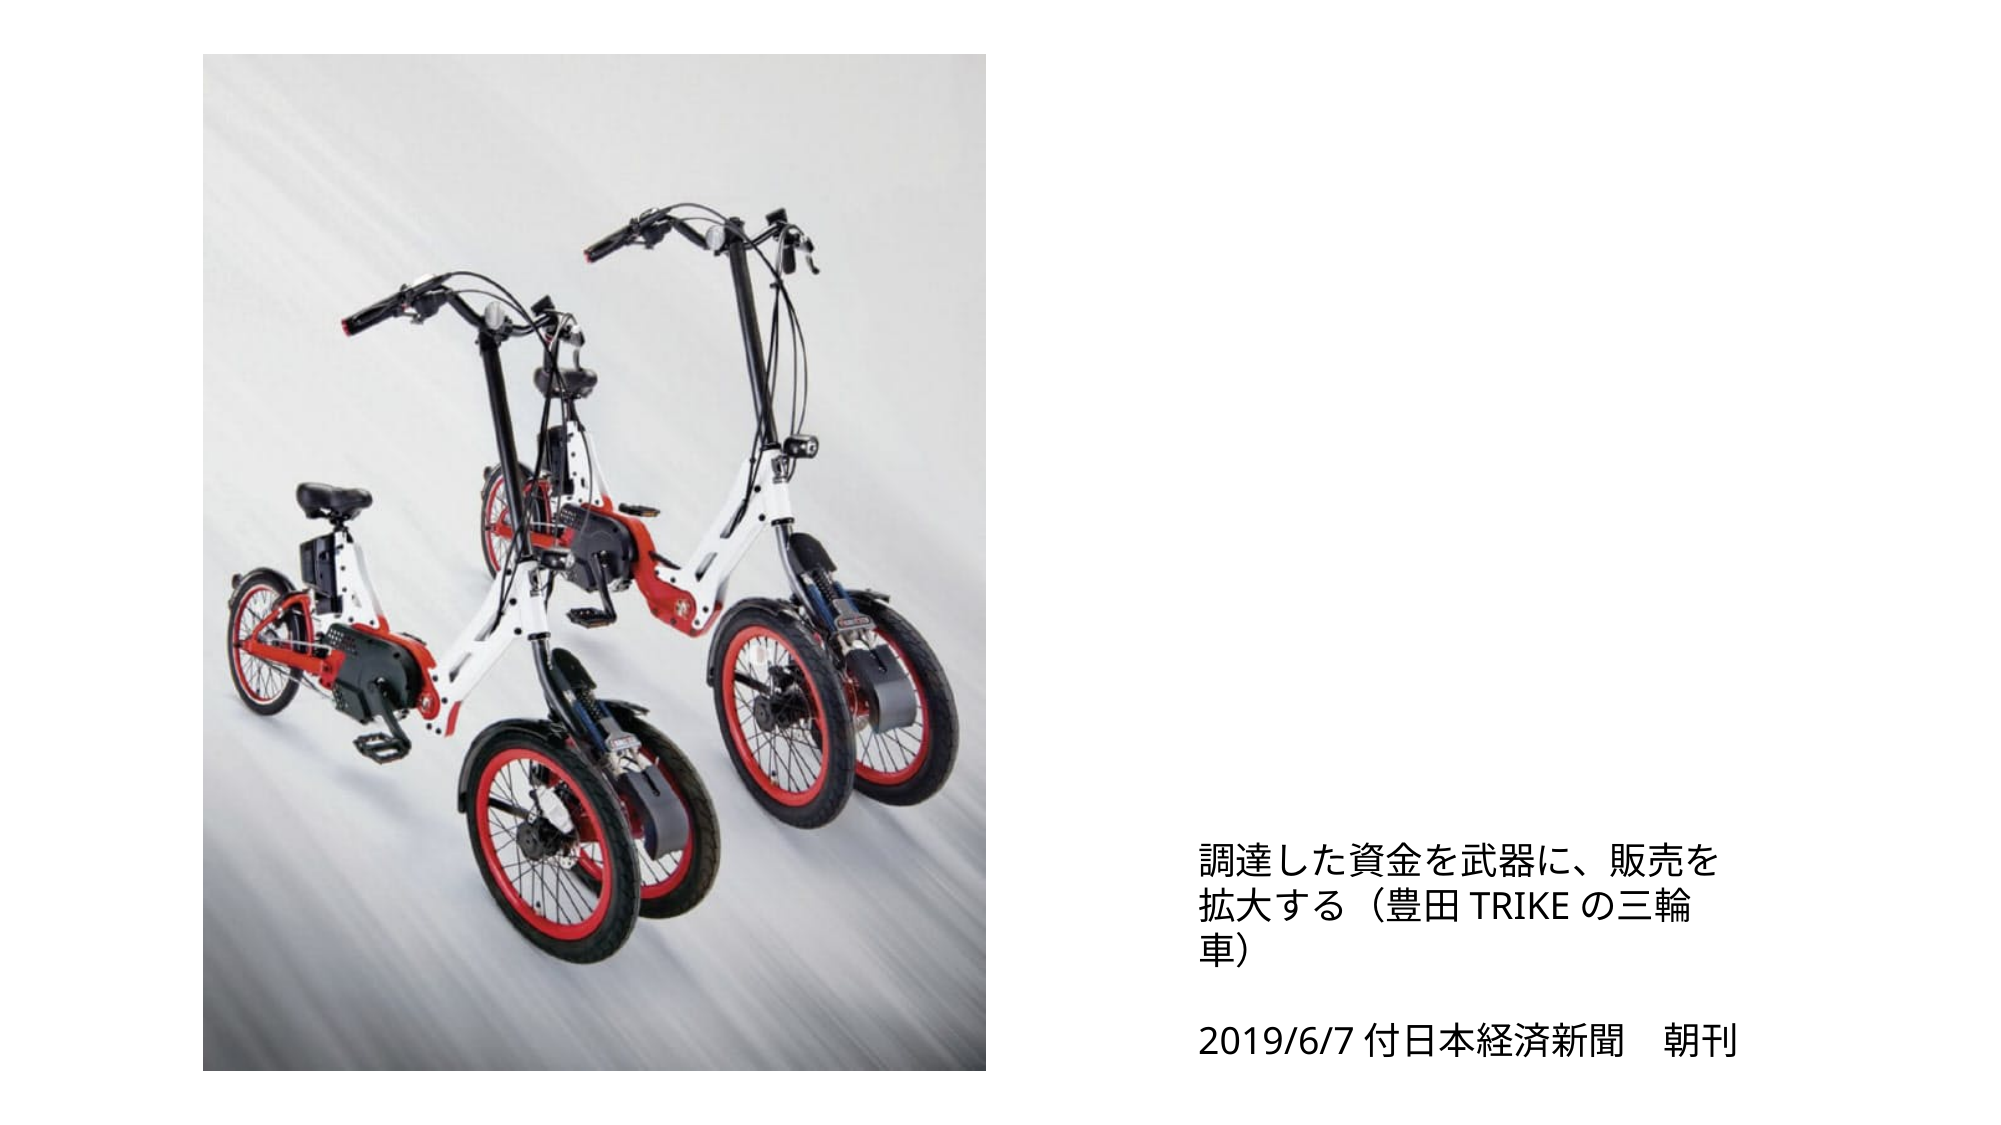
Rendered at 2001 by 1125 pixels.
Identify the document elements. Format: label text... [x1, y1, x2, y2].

text_box 調達した資金を武器に、販売を拡大する（豊田TRIKEの三輪車） 2019/6/7付日本経済新聞 朝刊 [1183, 829, 1773, 1069]
picture [203, 54, 986, 1071]
